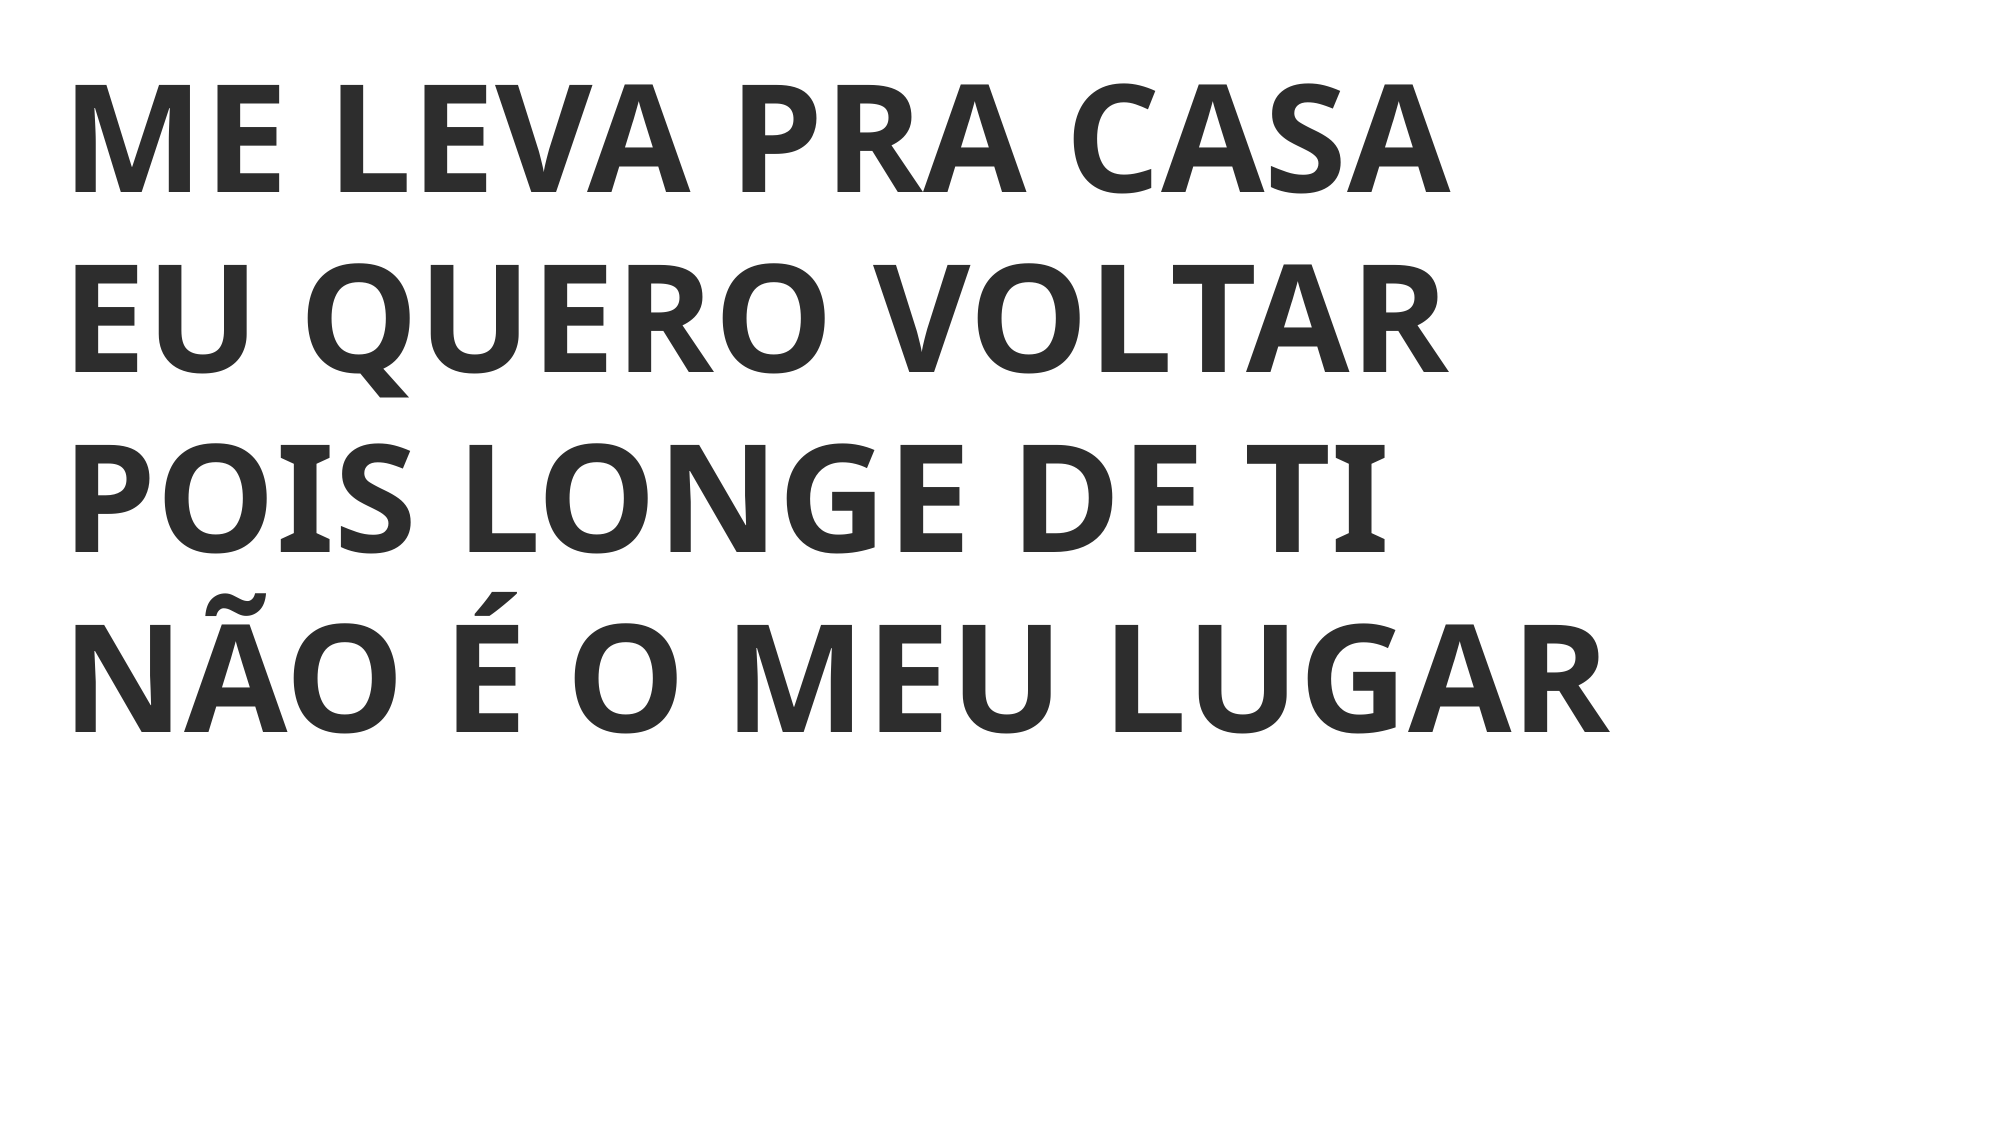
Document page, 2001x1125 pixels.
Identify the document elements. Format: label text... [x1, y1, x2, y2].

text_box ME LEVA PRA CASA EU QUERO VOLTAR POIS LONGE DE TI NÃO É O MEU LUGAR [47, 34, 1921, 770]
